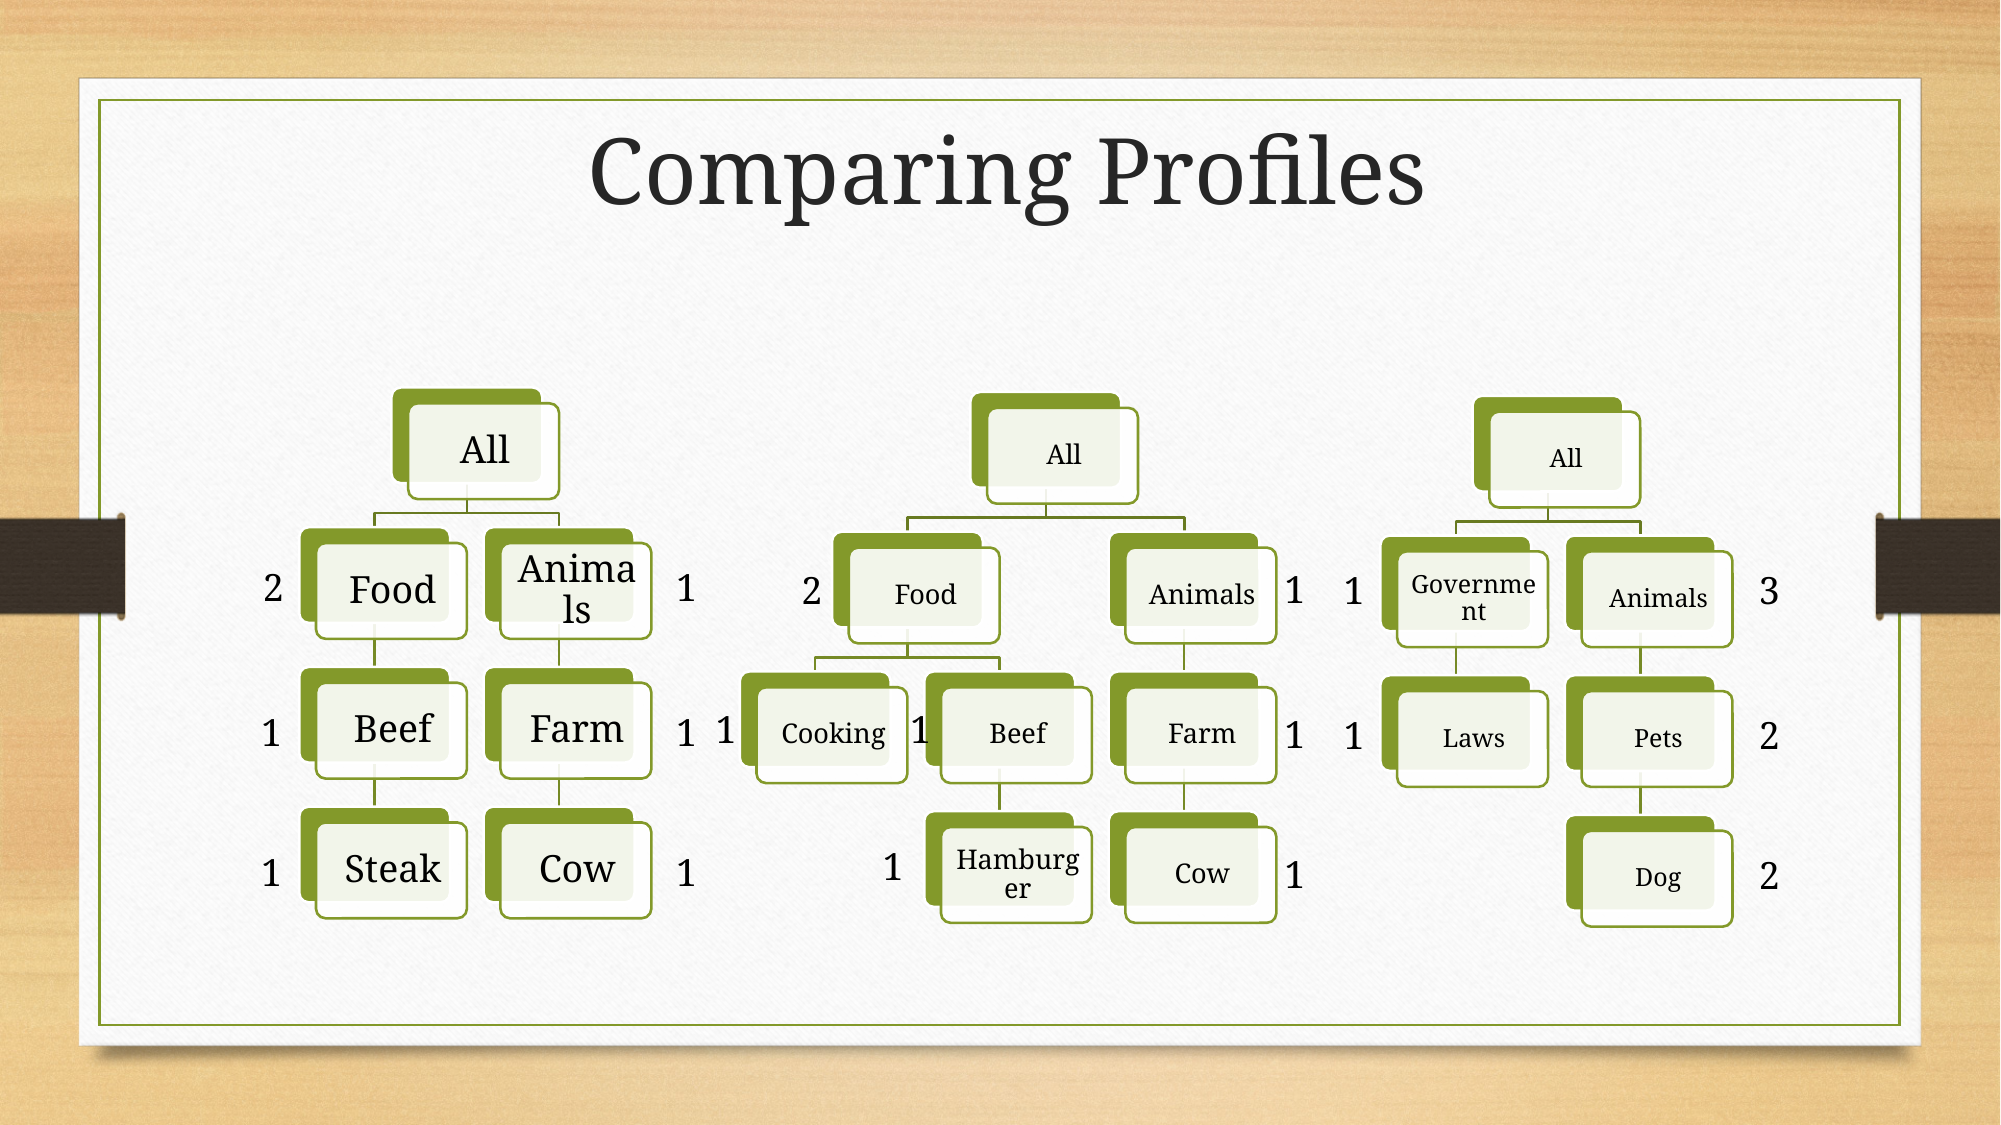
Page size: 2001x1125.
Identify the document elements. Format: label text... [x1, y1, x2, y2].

picture [0, 0, 2001, 1125]
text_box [136, 919, 684, 924]
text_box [1328, 559, 1781, 906]
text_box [1348, 391, 1880, 395]
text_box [684, 395, 2000, 927]
picture [101, 101, 1898, 395]
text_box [1269, 558, 1307, 905]
picture [101, 919, 1898, 1024]
text_box Comparing Profiles [220, 105, 1796, 320]
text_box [0, 387, 1348, 919]
